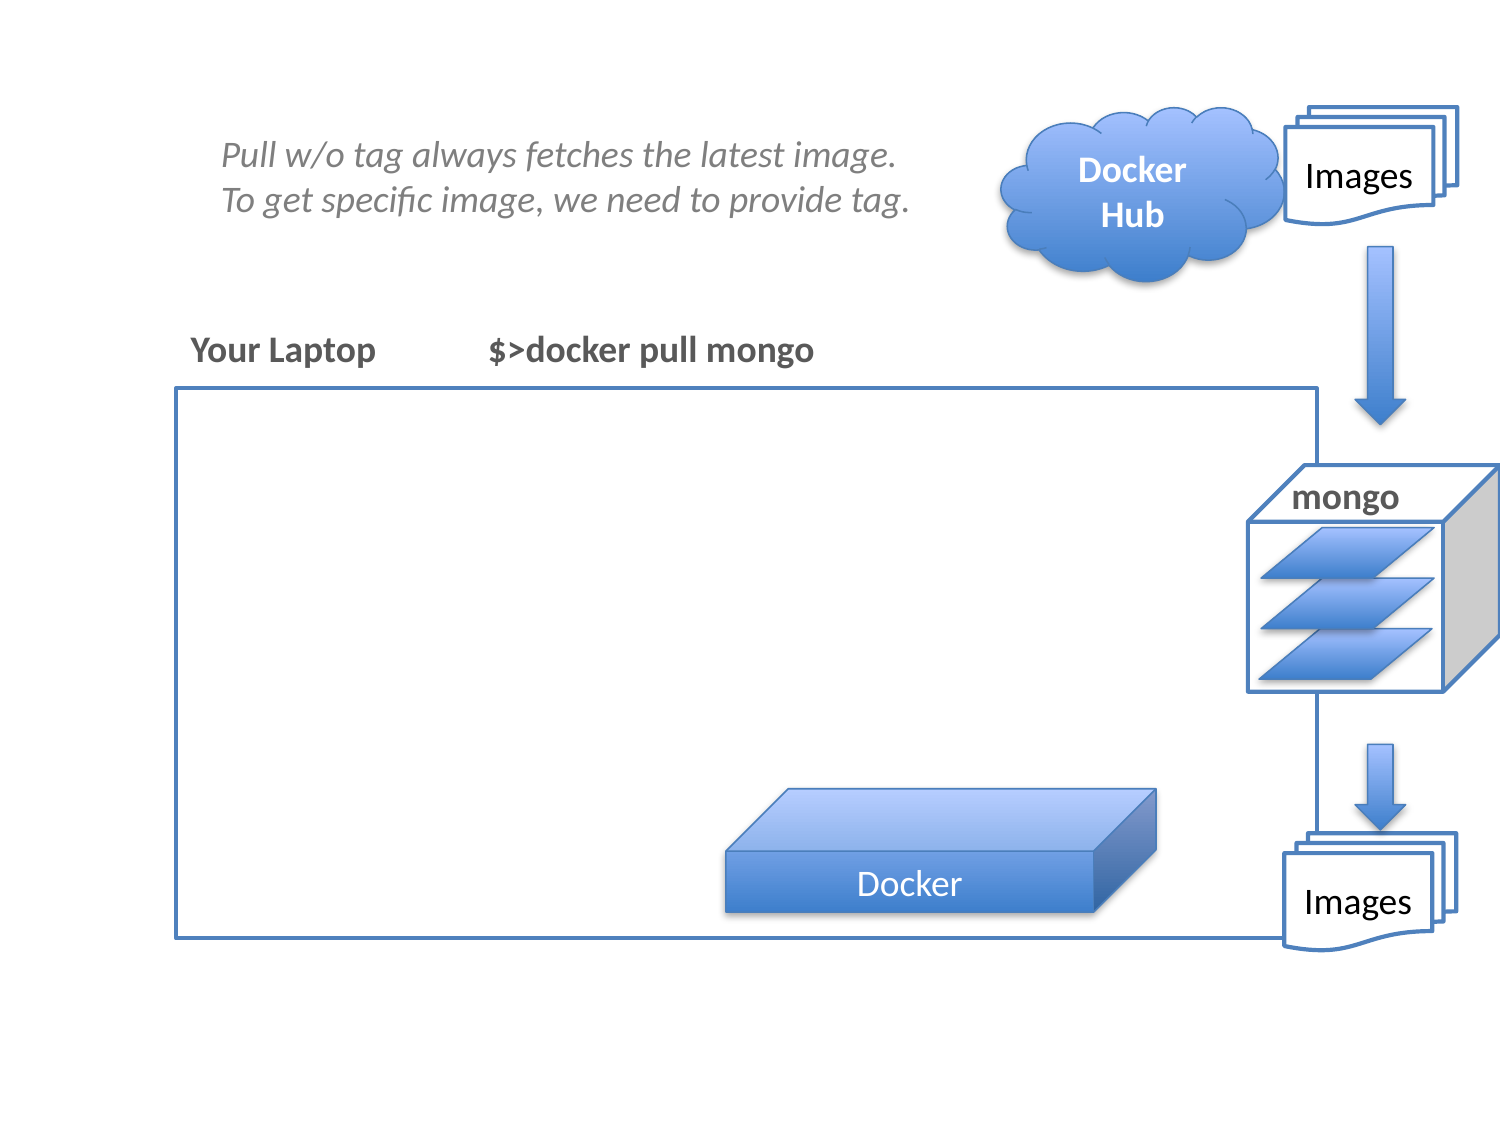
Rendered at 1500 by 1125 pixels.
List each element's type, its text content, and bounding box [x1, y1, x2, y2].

text_box [1260, 526, 1435, 579]
text_box [1354, 245, 1407, 426]
text_box Images [1282, 831, 1459, 953]
text_box Images [1283, 105, 1460, 227]
text_box Your Laptop [175, 317, 473, 378]
text_box [174, 386, 1319, 940]
text_box [1260, 577, 1435, 630]
text_box Docker [725, 787, 1157, 913]
text_box [1354, 743, 1407, 831]
text_box Docker Hub [1000, 106, 1283, 283]
text_box mongo [1245, 463, 1500, 694]
text_box [1258, 627, 1433, 680]
text_box Pull w/o tag always fetches the latest image. To get specific image, we need to provide tag. [206, 122, 947, 228]
text_box $>docker pull mongo [473, 317, 1317, 378]
